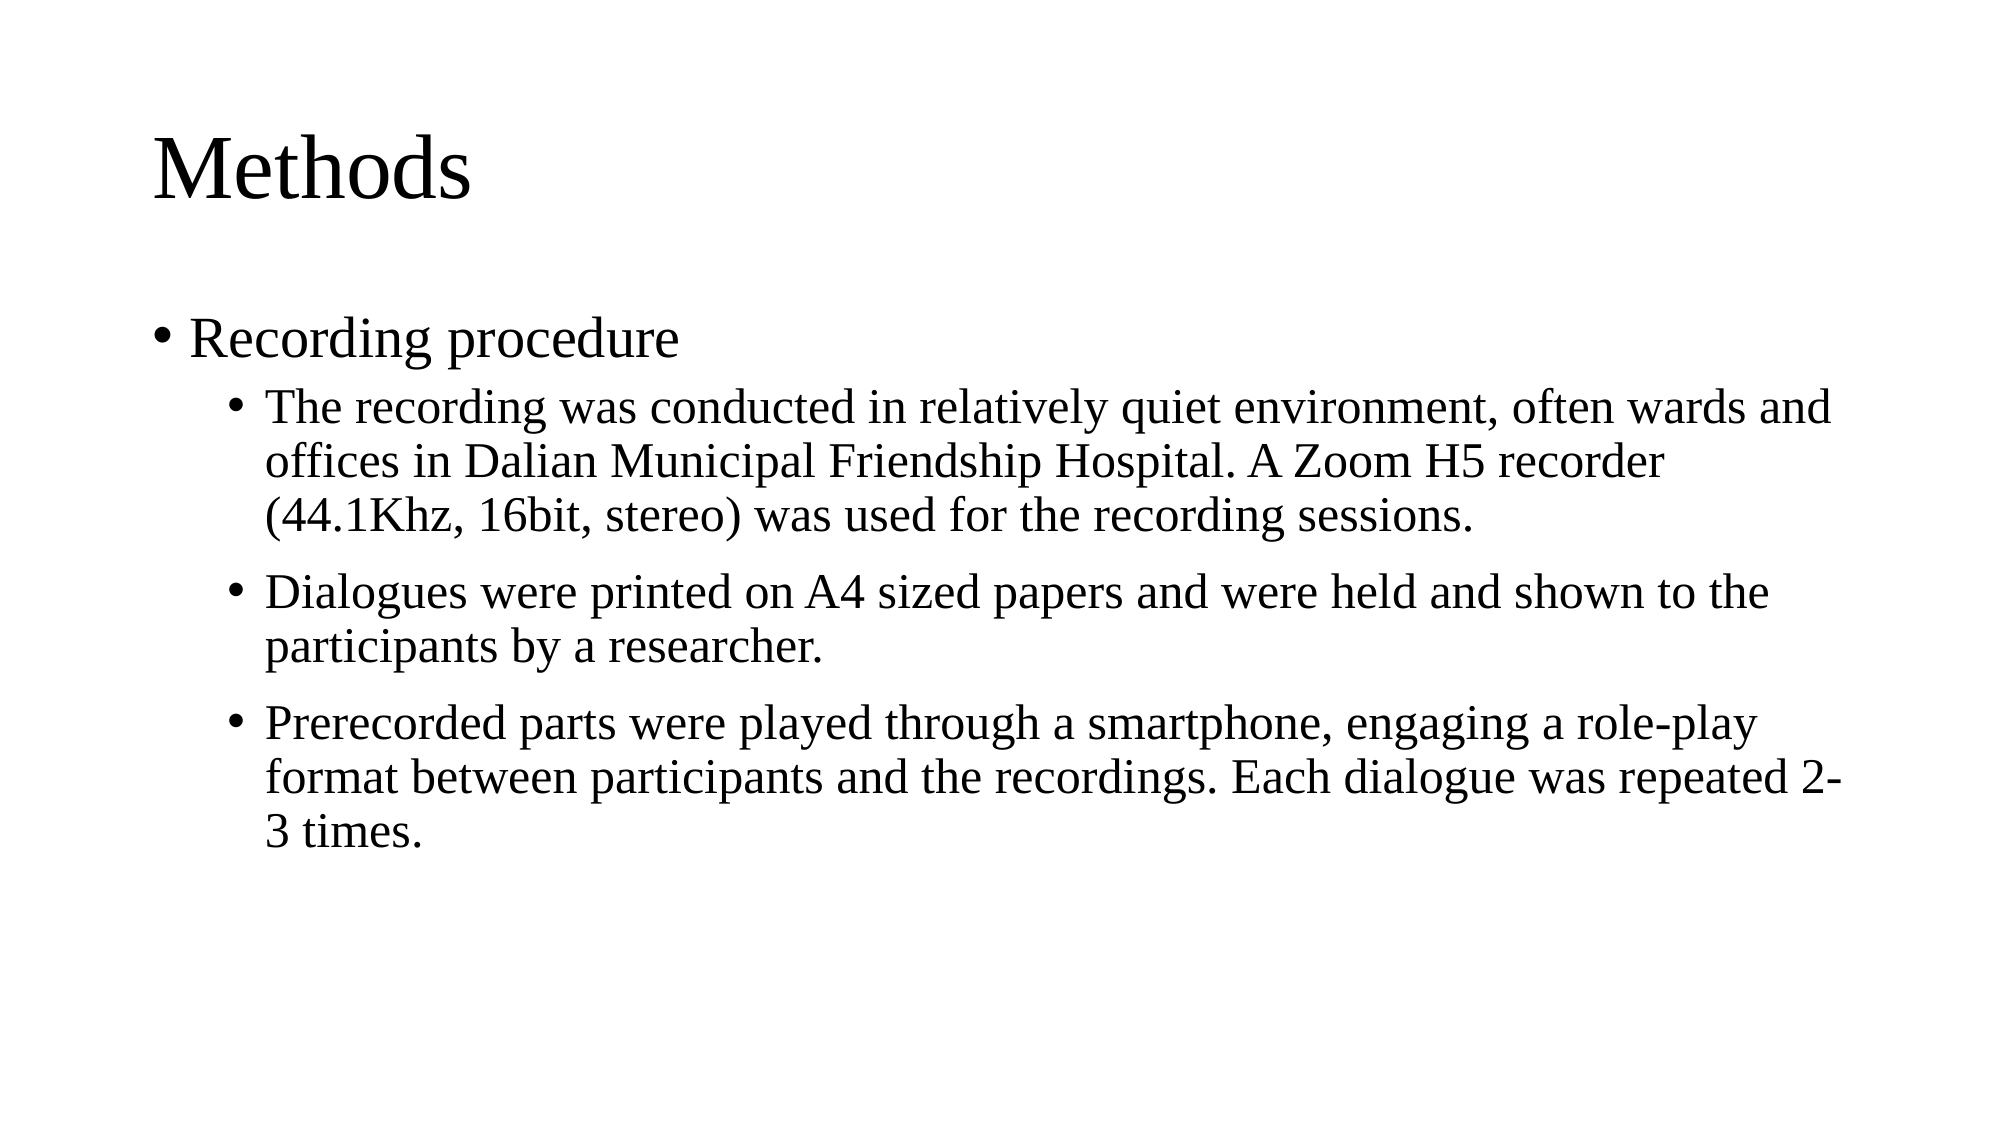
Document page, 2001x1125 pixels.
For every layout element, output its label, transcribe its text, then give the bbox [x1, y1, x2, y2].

title Methods [137, 59, 1863, 278]
list Recording procedure The recording was conducted in relatively quiet environment, often wards and offices in Dalian Municipal Friendship Hospital. A Zoom H5 recorder (44.1Khz, 16bit, stereo) was used for the recording sessions. Dialogues were printed on A4 sized papers and were held and shown to the participants by a researcher. Prerecorded parts were played through a smartphone, engaging a role-play format between participants and the recordings. Each dialogue was repeated 2-3 times. [137, 299, 1863, 1014]
